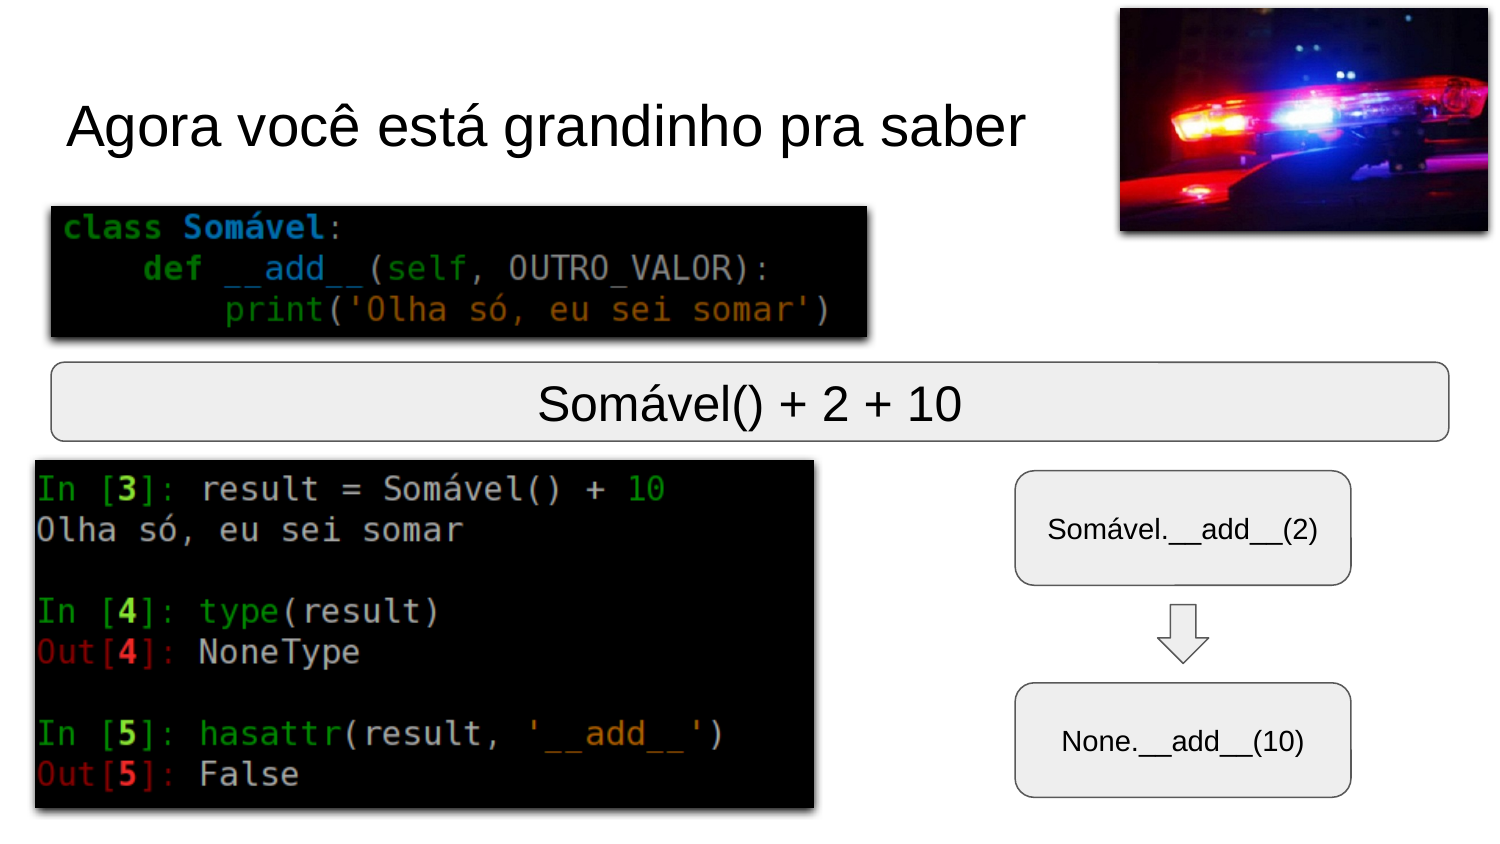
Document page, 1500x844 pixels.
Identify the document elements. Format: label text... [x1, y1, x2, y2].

text_box None.__add__(10) [1015, 682, 1352, 798]
title Agora você está grandinho pra saber [51, 72, 1113, 167]
picture [35, 460, 814, 808]
picture [1120, 8, 1488, 232]
text_box Somável.__add__(2) [1015, 470, 1352, 586]
text_box [1157, 604, 1209, 664]
text_box Somável() + 2 + 10 [51, 362, 1449, 442]
picture [50, 206, 867, 337]
